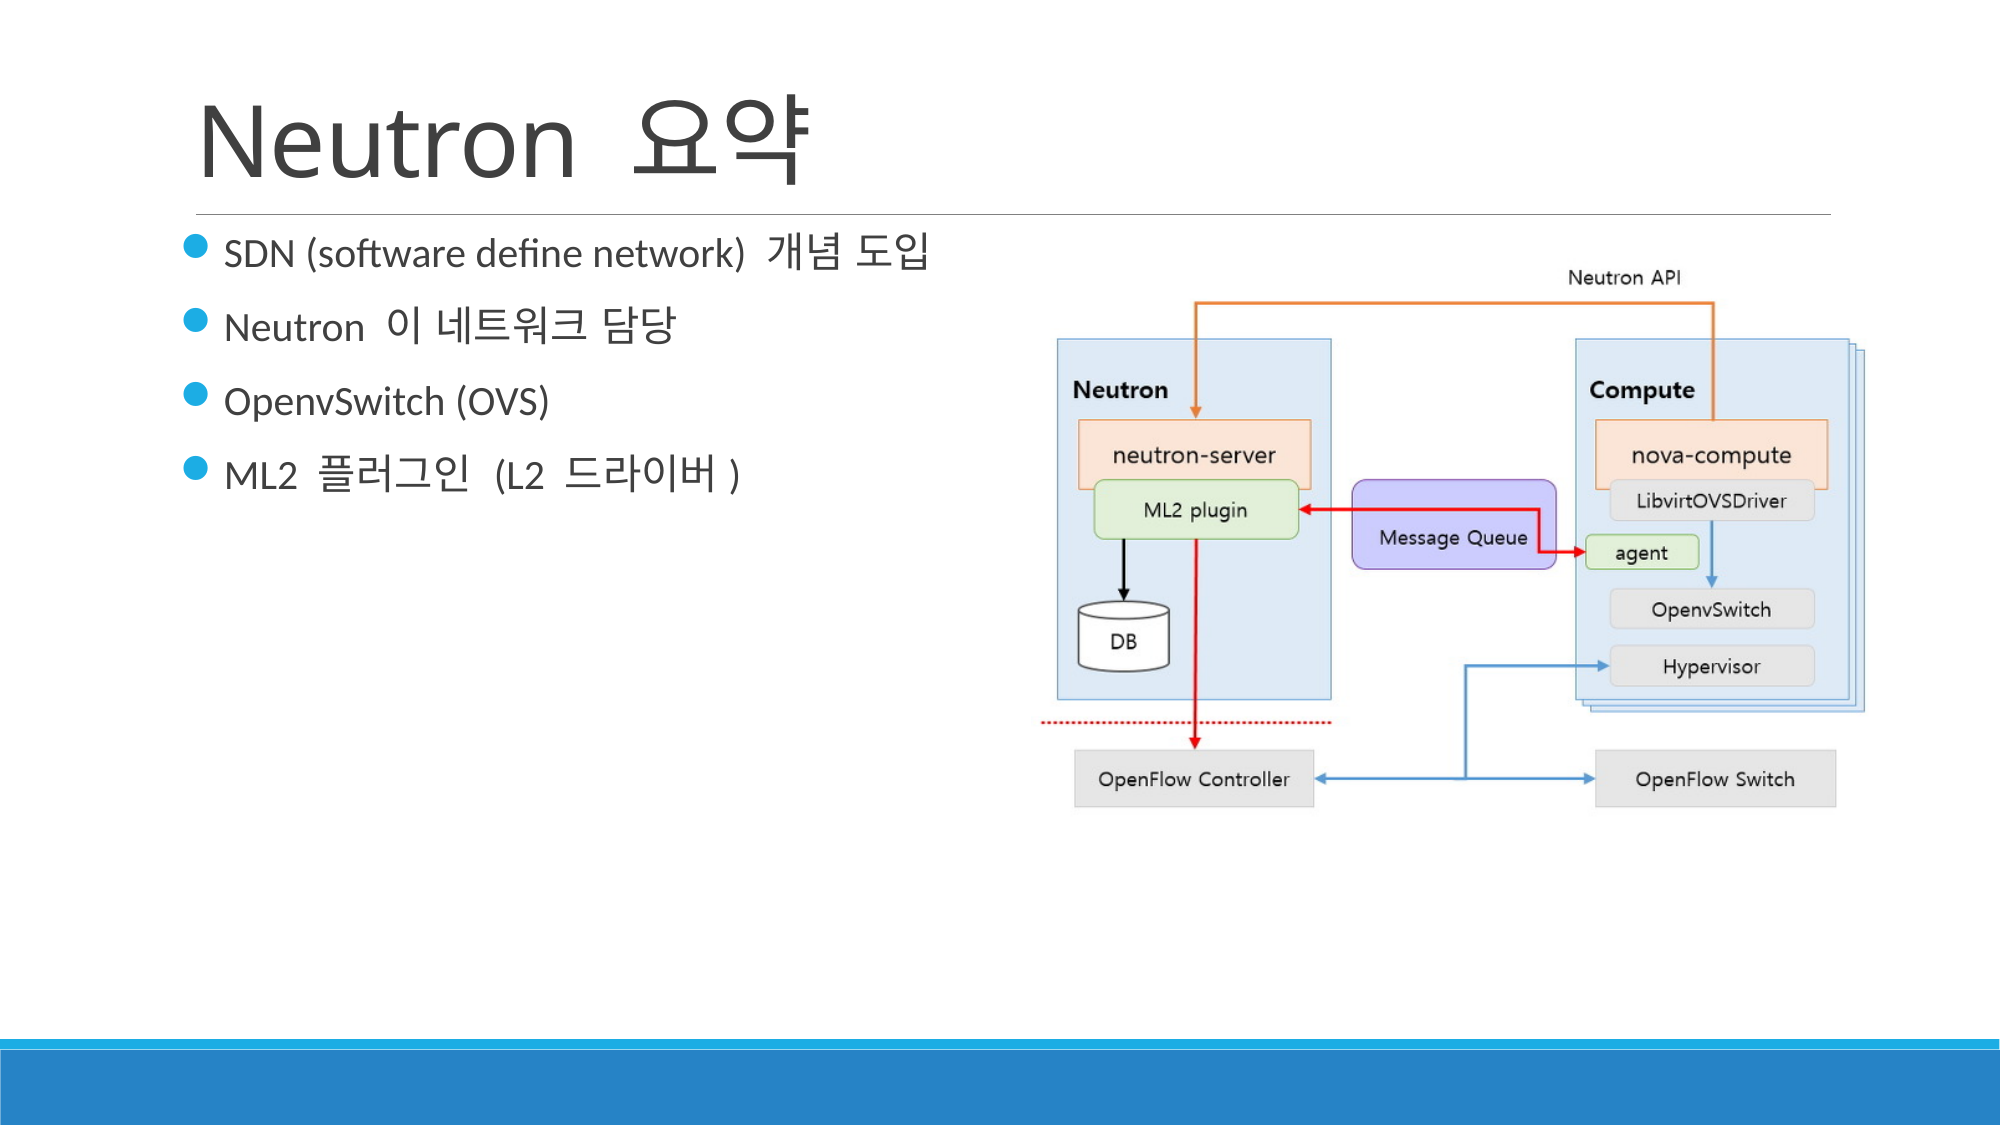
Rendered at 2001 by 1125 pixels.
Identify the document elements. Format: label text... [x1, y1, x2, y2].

picture [1030, 249, 1881, 832]
title Neutron 요약 [180, 47, 1830, 206]
list SDN (software define network) 개념 도입 Neutron 이 네트워크 담당 OpenvSwitch (OVS) ML2 플러그인 (L2 드라이버) [180, 223, 1050, 963]
